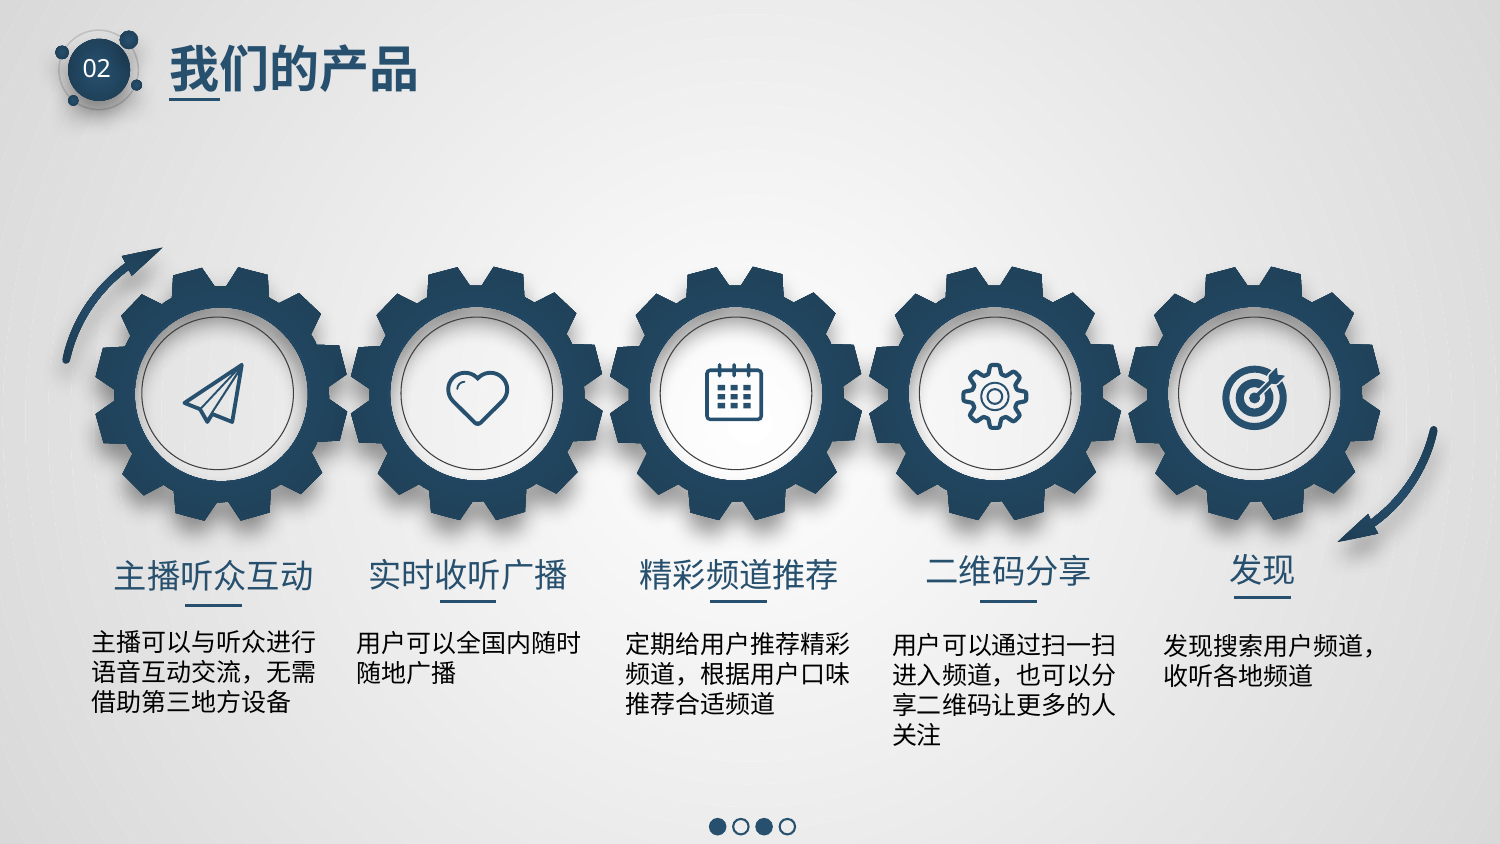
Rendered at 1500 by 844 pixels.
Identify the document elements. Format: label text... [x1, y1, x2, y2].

text_box [1127, 265, 1382, 522]
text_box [961, 362, 1029, 431]
text_box [94, 266, 346, 522]
text_box [660, 317, 812, 470]
text_box 主播听众互动 [97, 547, 330, 603]
text_box 实时收听广播 [352, 546, 585, 602]
text_box [608, 265, 864, 522]
text_box 用户可以全国内随时 随地广播 [341, 620, 597, 696]
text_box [1222, 365, 1287, 431]
text_box [919, 317, 1072, 470]
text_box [446, 370, 510, 426]
text_box 02 [67, 45, 126, 91]
text_box [61, 245, 167, 365]
text_box 二维码分享 [892, 543, 1125, 598]
text_box [400, 317, 553, 470]
text_box 主播可以与听众进行 语音互动交流，无需 借助第三地方设备 [76, 619, 332, 724]
text_box 精彩频道推荐 [623, 546, 856, 601]
text_box [182, 363, 244, 424]
text_box 我们的产品 [154, 30, 435, 105]
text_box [705, 362, 764, 422]
text_box [868, 265, 1123, 522]
text_box 用户可以通过扫一扫 进入频道，也可以分 享二维码让更多的人 关注 [877, 622, 1133, 757]
text_box 发现搜索用户频道， 收听各地频道 [1148, 623, 1404, 698]
text_box 定期给用户推荐精彩 频道，根据用户口味 推荐合适频道 [610, 621, 866, 726]
text_box [1336, 424, 1439, 541]
text_box [349, 265, 604, 522]
text_box 发现 [1146, 541, 1379, 597]
text_box [141, 317, 294, 470]
text_box [1178, 317, 1331, 470]
